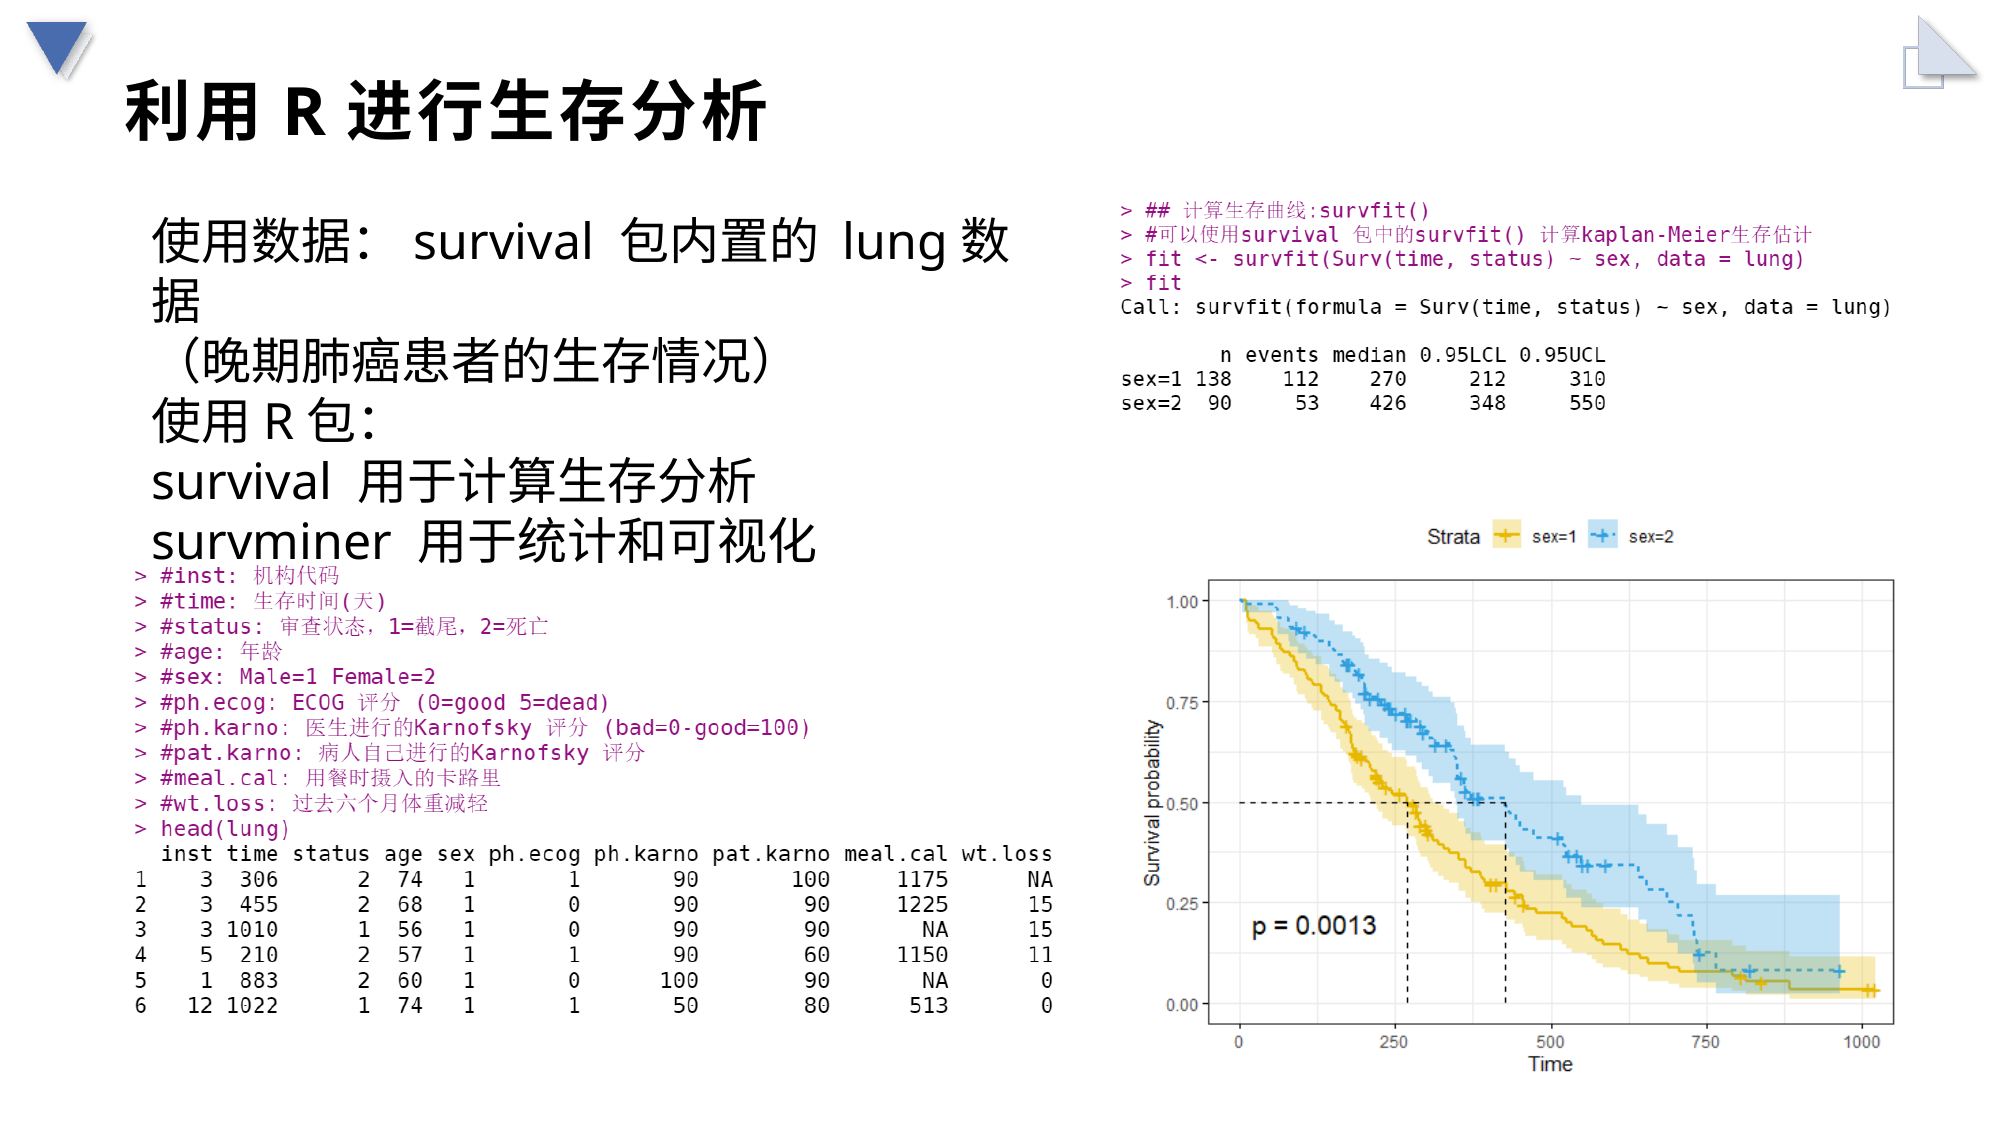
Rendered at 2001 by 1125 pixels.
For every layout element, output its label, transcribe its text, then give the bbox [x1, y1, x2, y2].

text_box 使用数据：survival 包内置的 lung数据 （晚期肺癌患者的生存情况） 使用R包： survival 用于计算生存分析 survminer 用于统计和可视化 [136, 201, 1056, 564]
picture [1881, 0, 2000, 103]
picture [1132, 499, 1904, 1085]
picture [1116, 201, 1920, 416]
picture [0, 0, 119, 103]
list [127, 564, 1132, 1020]
title 利用R进行生存分析 [109, 72, 1891, 146]
